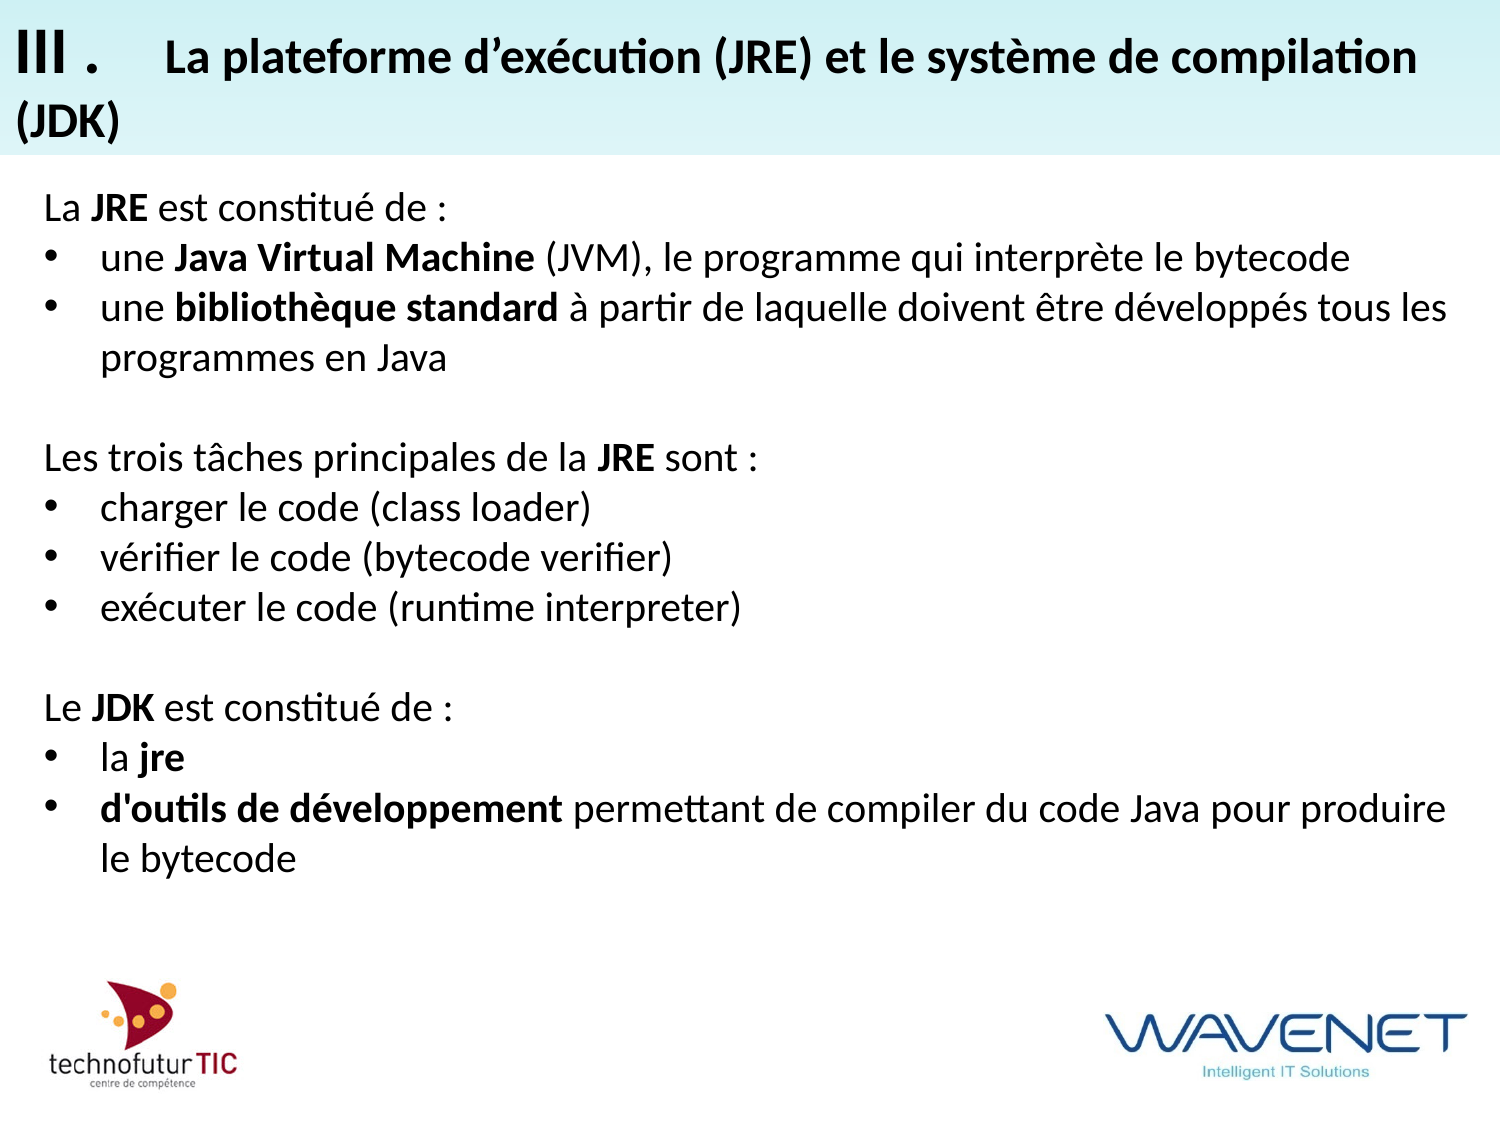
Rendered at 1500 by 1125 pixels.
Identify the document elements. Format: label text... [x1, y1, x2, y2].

picture [1103, 1012, 1469, 1081]
text_box III . La plateforme d’exécution (JRE) et le système de compilation (JDK) [0, 0, 1500, 155]
picture [41, 970, 245, 1094]
text_box La JRE est constitué de : une Java Virtual Machine (JVM), le programme qui interprète le bytecode une bibliothèque standard à partir de laquelle doivent être développés tous les programmes en Java Les trois tâches principales de la JRE sont : charger le code (class loader) vérifier le code (bytecode verifier) exécuter le code (runtime interpreter) Le JDK est constitué de : la jre d'outils de développement permettant de compiler du code Java pour produire le bytecode [29, 172, 1471, 938]
